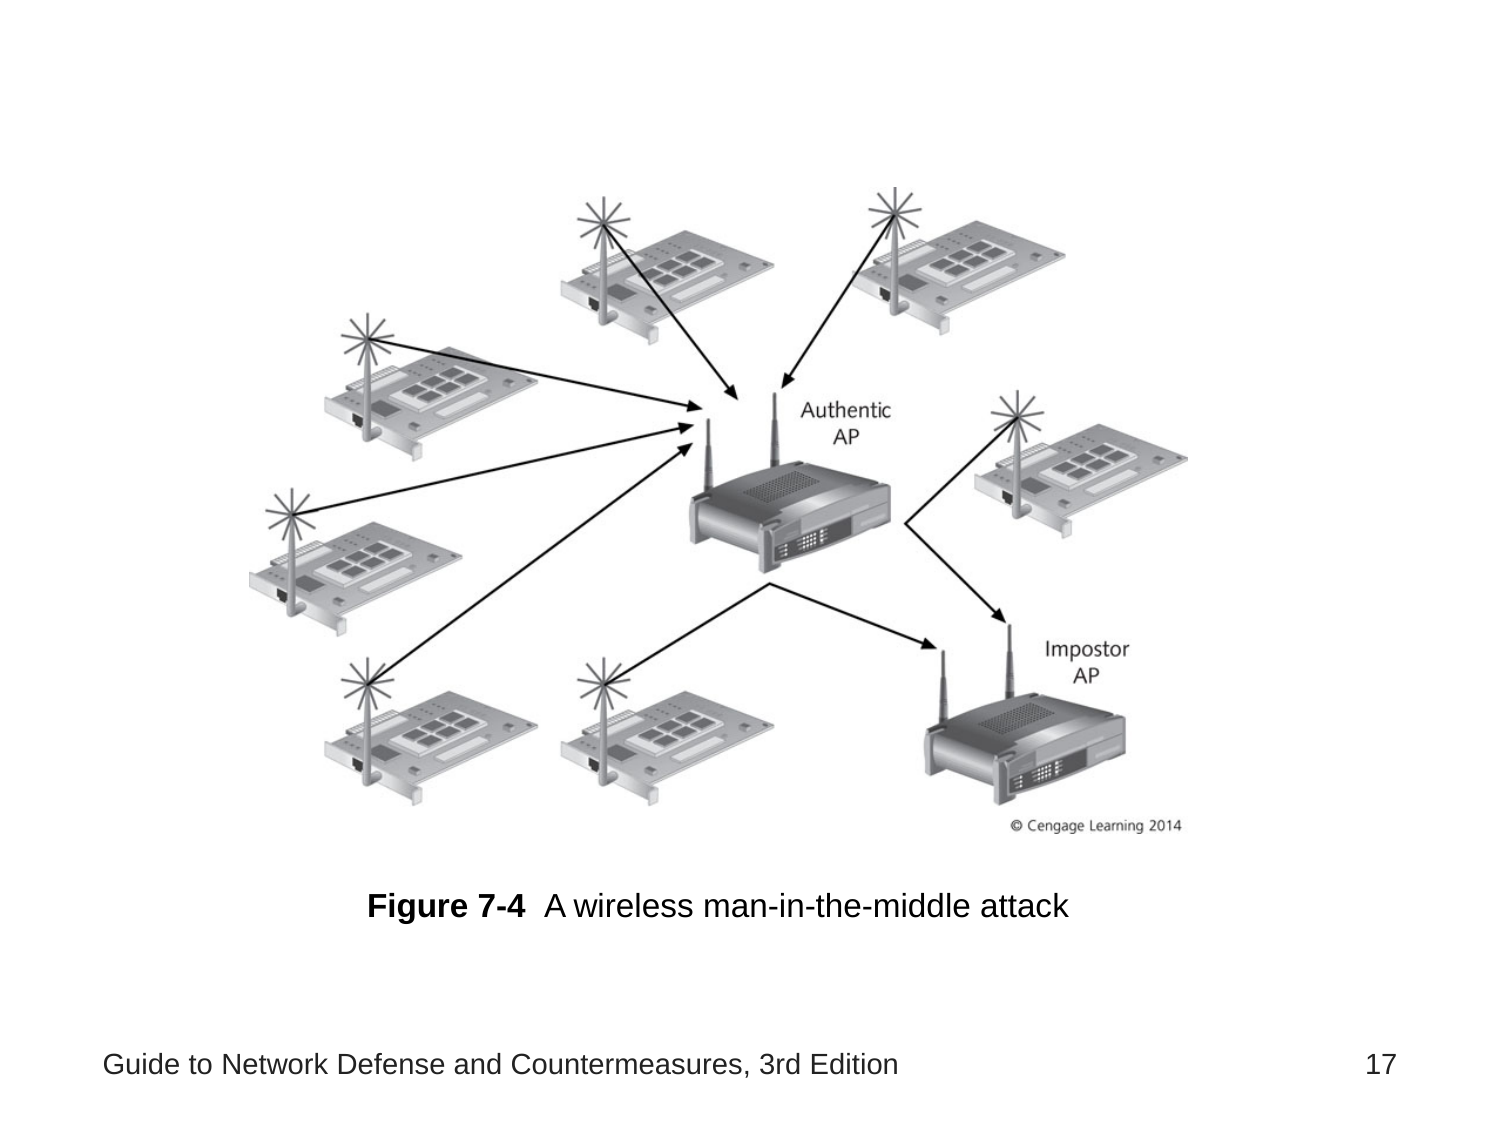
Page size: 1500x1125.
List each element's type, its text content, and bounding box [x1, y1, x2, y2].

text_box Figure 7-4 A wireless man-in-the-middle attack [352, 876, 1085, 932]
picture [249, 187, 1188, 834]
slide_number 17 [1312, 1037, 1413, 1100]
footer Guide to Network Defense and Countermeasures, 3rd Edition [87, 1037, 925, 1100]
